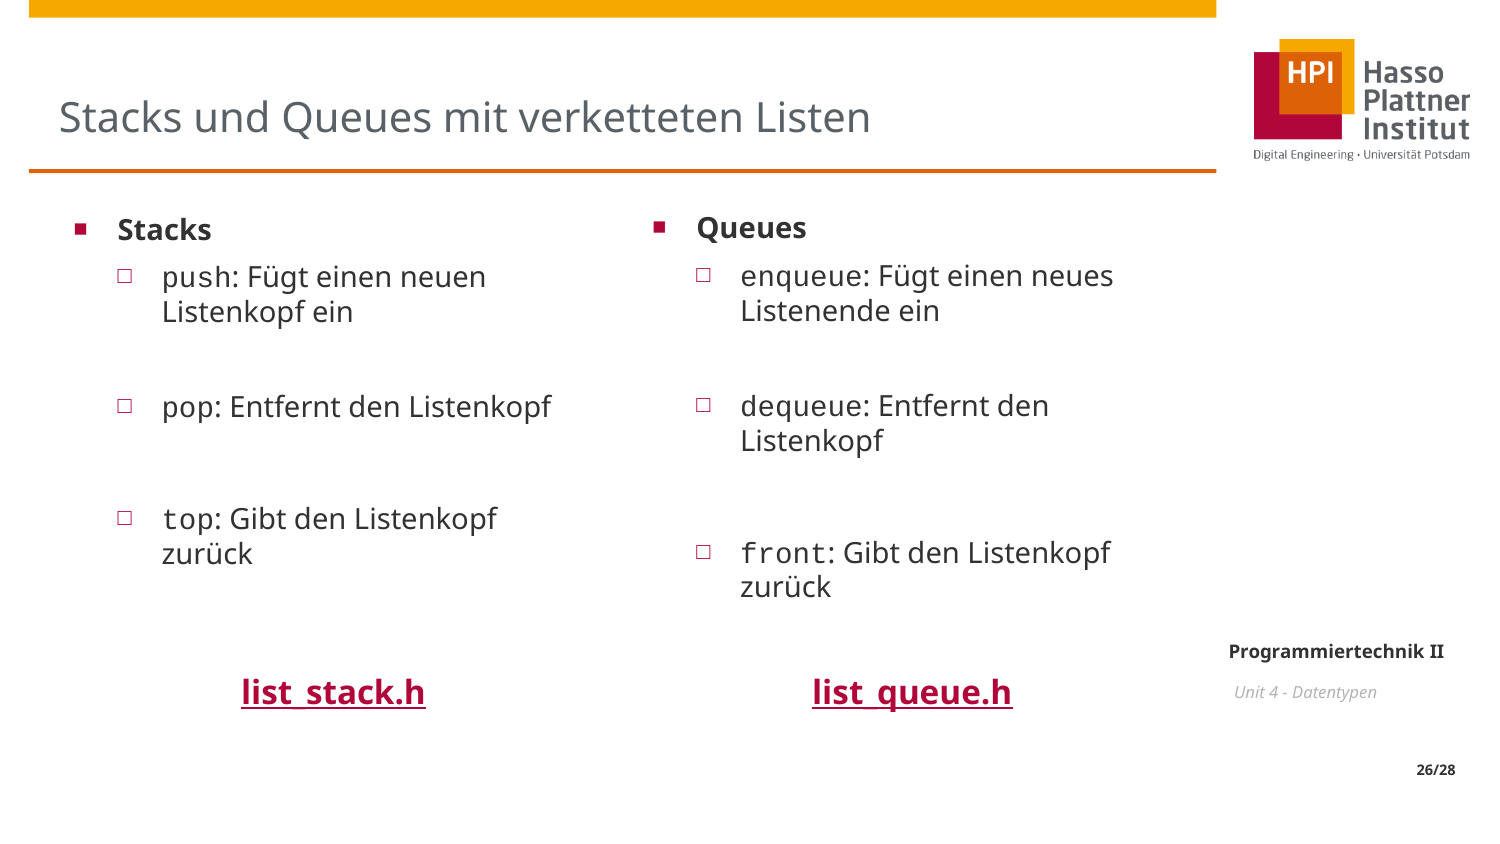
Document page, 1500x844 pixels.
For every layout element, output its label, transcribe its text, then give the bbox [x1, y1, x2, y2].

list Stacks push: Fügt einen neuen Listenkopf ein pop: Entfernt den Listenkopf top: Gibt den Listenkopf zurück [58, 203, 609, 611]
text_box list_queue.h [678, 663, 1147, 724]
text_box list_stack.h [99, 663, 568, 724]
picture [1254, 39, 1470, 161]
list Queues enqueue: Fügt einen neues Listenende ein dequeue: Entfernt den Listenkopf front: Gibt den Listenkopf zurück [637, 202, 1187, 635]
title Stacks und Queues mit verketteten Listen [58, 17, 1187, 170]
